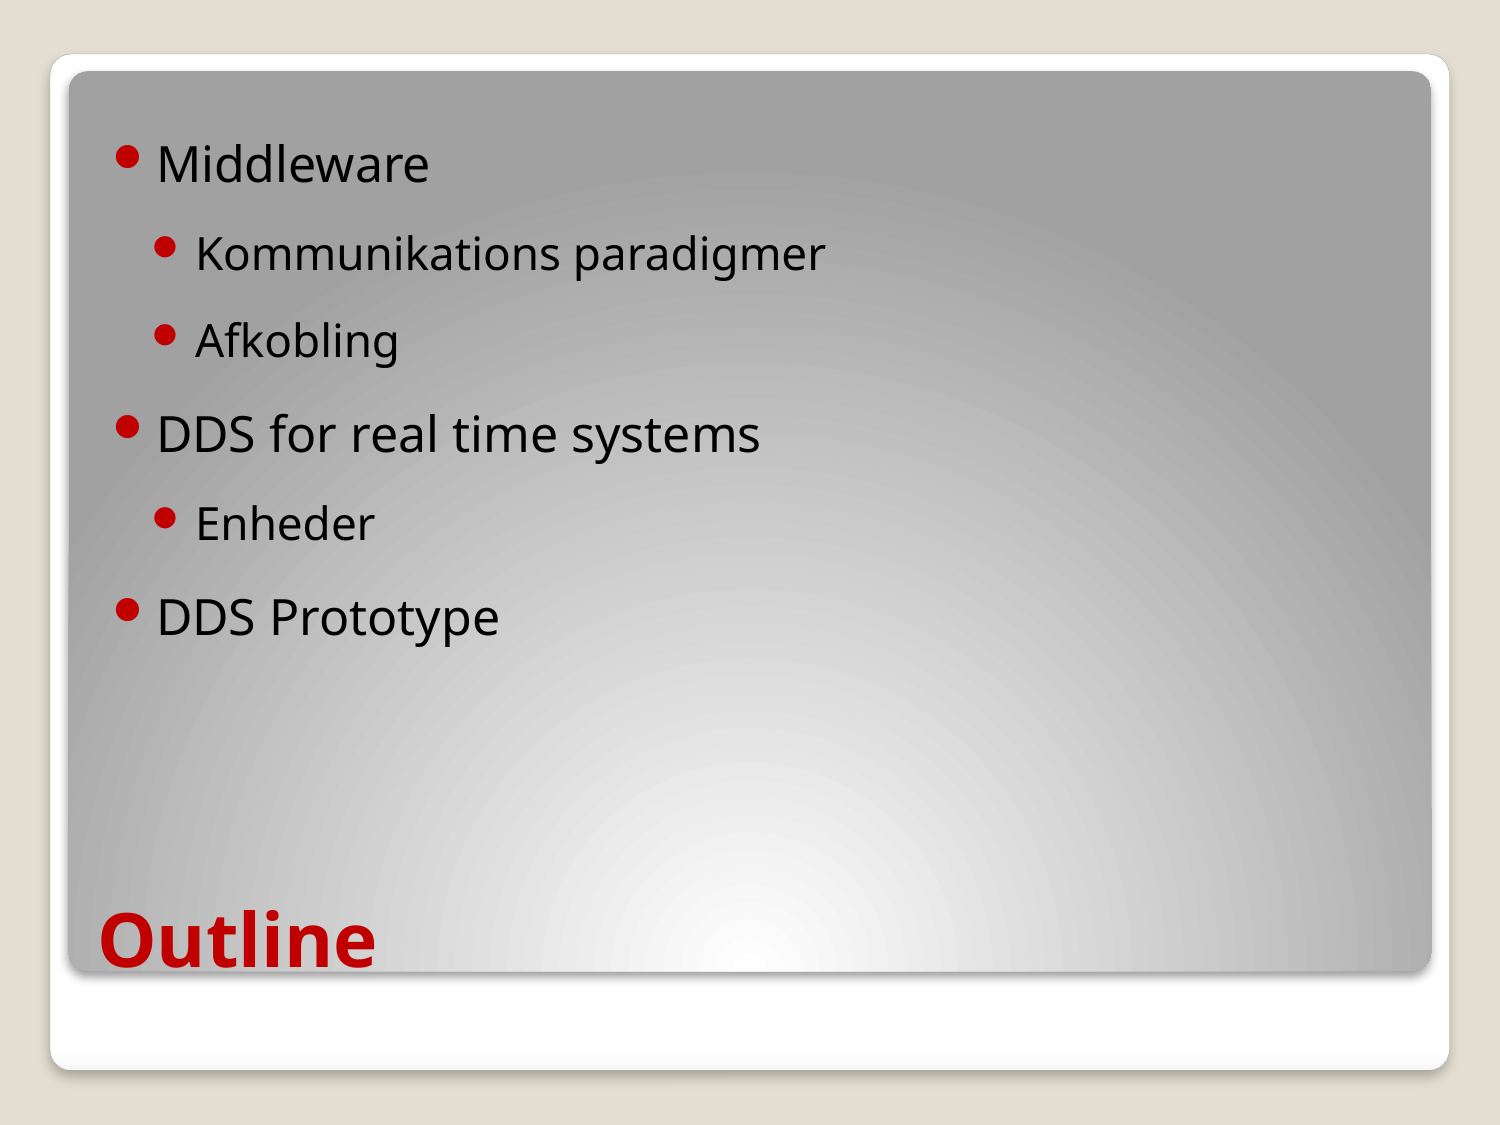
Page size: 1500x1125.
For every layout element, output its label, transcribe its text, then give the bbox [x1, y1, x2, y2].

title Outline [82, 858, 1425, 990]
list Middleware Kommunikations paradigmer Afkobling DDS for real time systems Enheder DDS Prototype [82, 86, 1425, 858]
